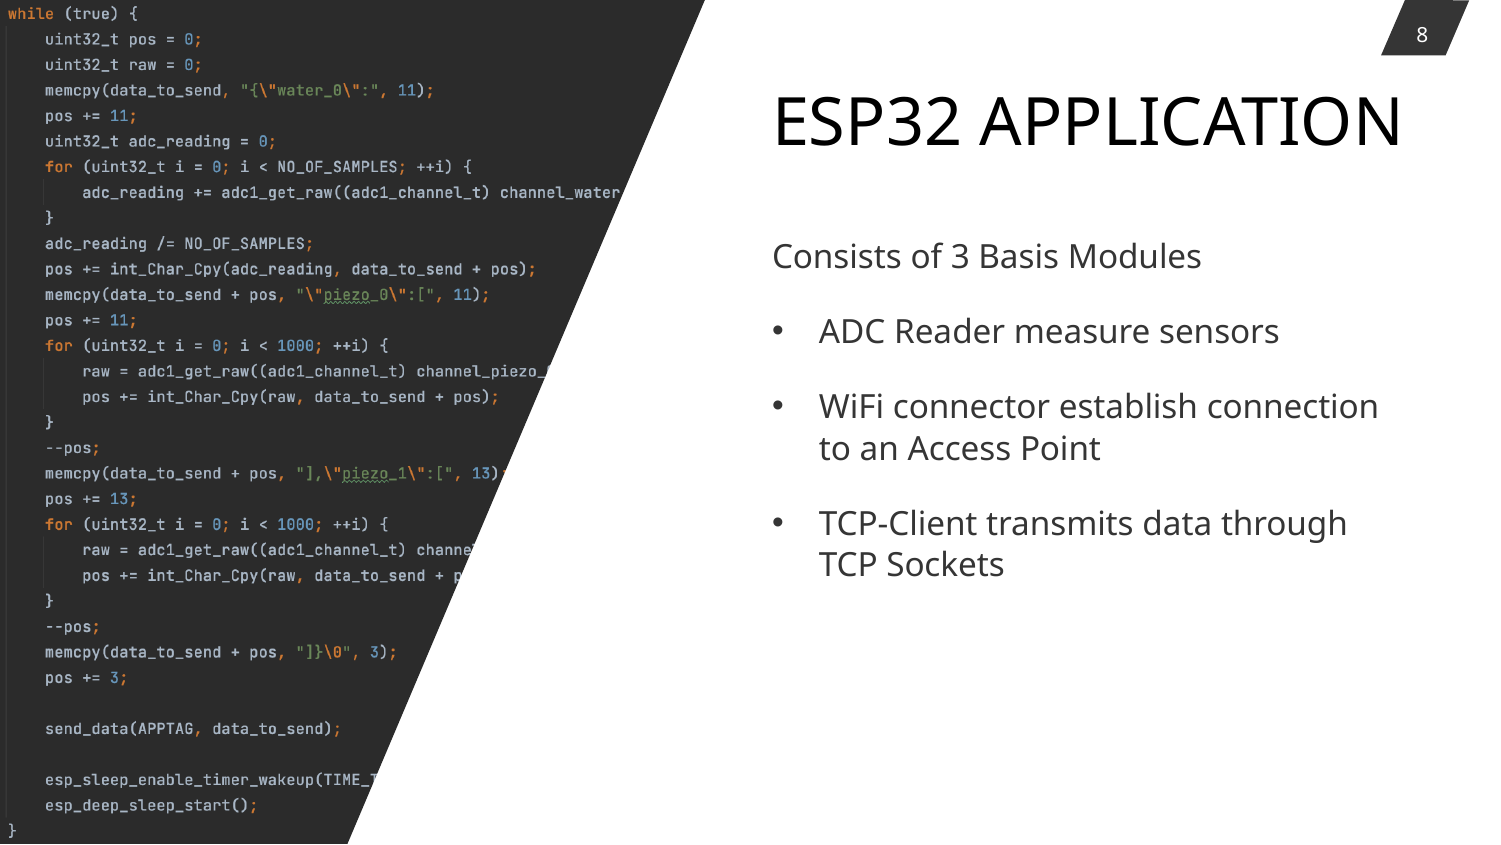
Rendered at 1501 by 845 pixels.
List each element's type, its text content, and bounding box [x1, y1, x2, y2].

title ESP32 Application [772, 77, 1412, 200]
slide_number 8 [1381, 0, 1470, 56]
picture [0, 0, 705, 844]
list Consists of 3 Basis Modules ADC Reader measure sensors WiFi connector establish connection to an Access Point TCP-Client transmits data through TCP Sockets [772, 233, 1412, 755]
